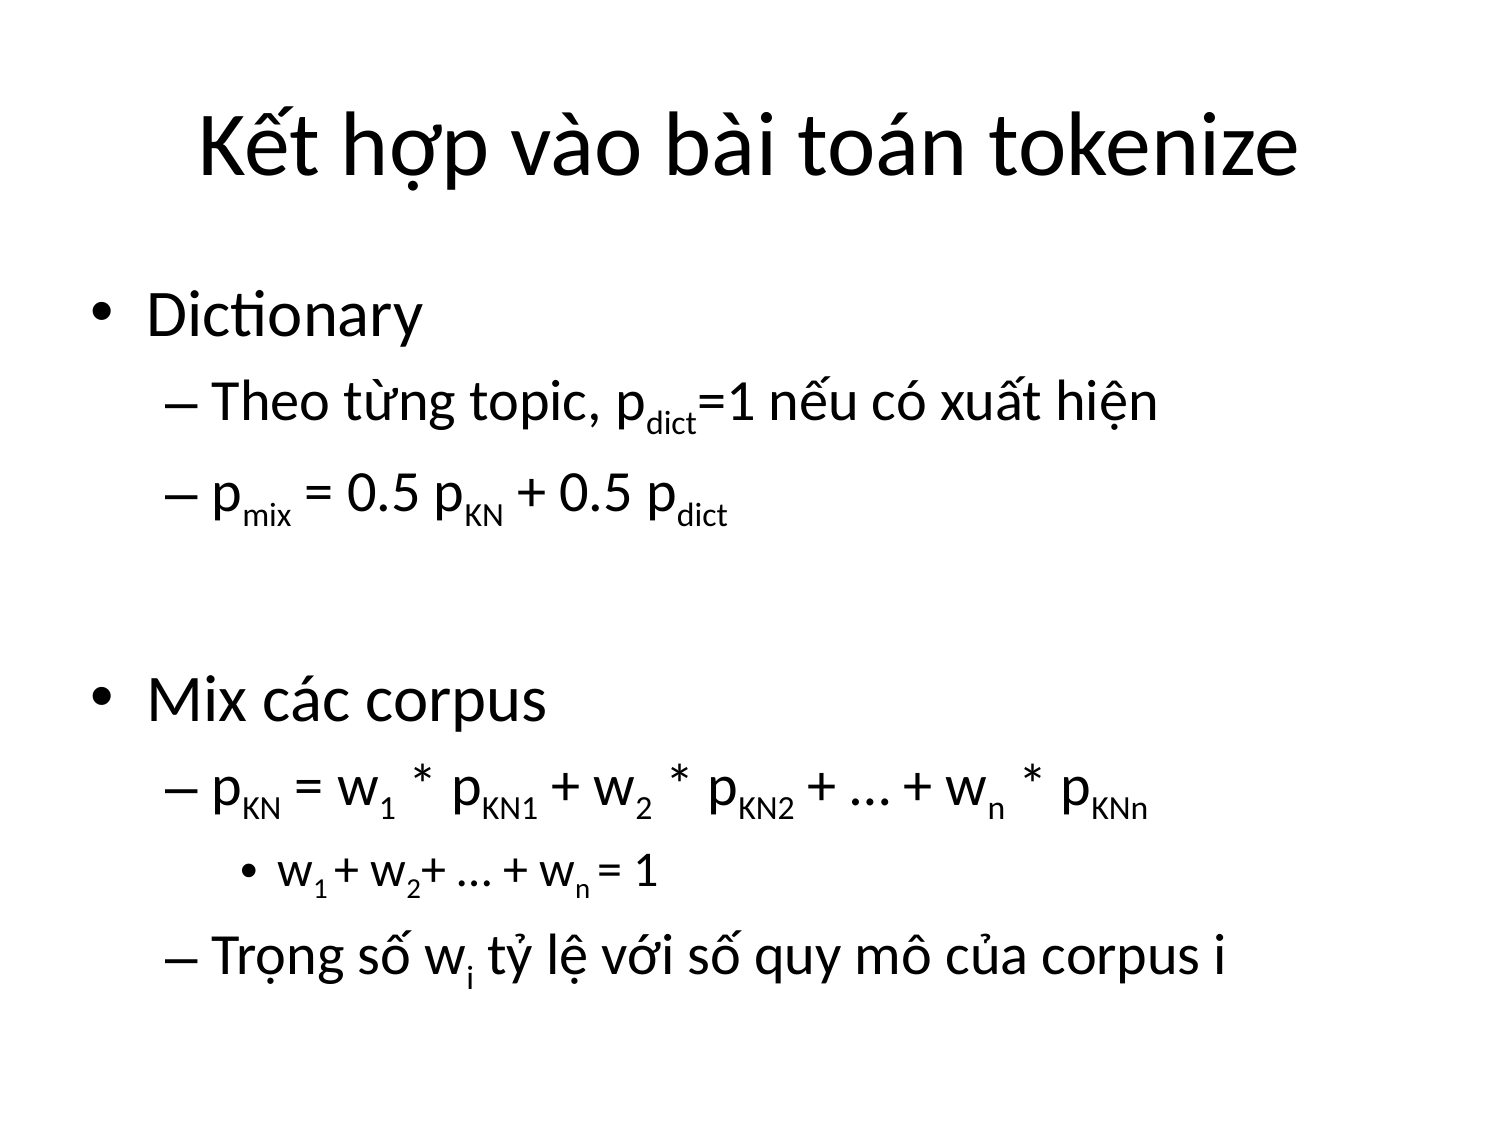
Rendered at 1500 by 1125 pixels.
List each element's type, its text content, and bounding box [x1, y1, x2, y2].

title Kết hợp vào bài toán tokenize [75, 45, 1425, 233]
list Dictionary Theo từng topic, pdict=1 nếu có xuất hiện pmix = 0.5 pKN + 0.5 pdict Mix các corpus pKN = w1 * pKN1 + w2 * pKN2 + … + wn * pKNn w1 + w2+ … + wn = 1 Trọng số wi tỷ lệ với số quy mô của corpus i [75, 262, 1425, 1005]
